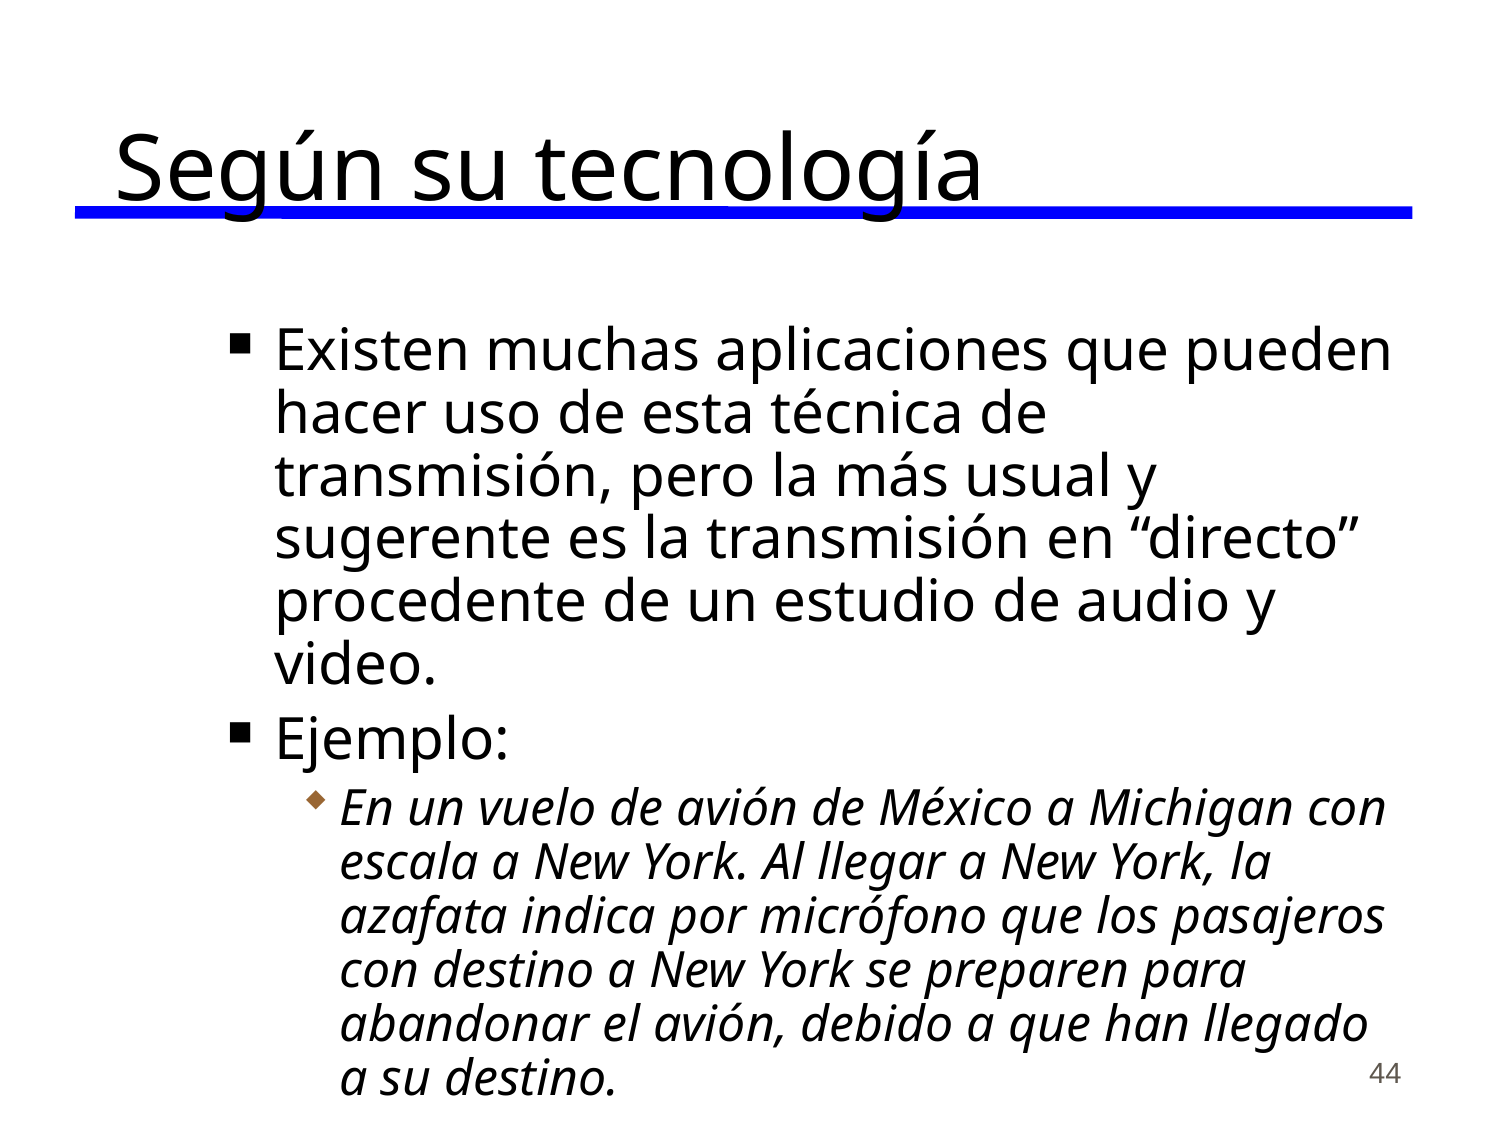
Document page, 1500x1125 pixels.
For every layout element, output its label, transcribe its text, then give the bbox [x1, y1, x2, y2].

slide_number 44 [1104, 1021, 1417, 1097]
text_box Existen muchas aplicaciones que pueden hacer uso de esta técnica de transmisión, pero la más usual y sugerente es la transmisión en “directo” procedente de un estudio de audio y video. Ejemplo: En un vuelo de avión de México a Michigan con escala a New York. Al llegar a New York, la azafata indica por micrófono que los pasajeros con destino a New York se preparen para abandonar el avión, debido a que han llegado a su destino. [137, 312, 1413, 1125]
text_box Según su tecnología [100, 101, 1376, 290]
